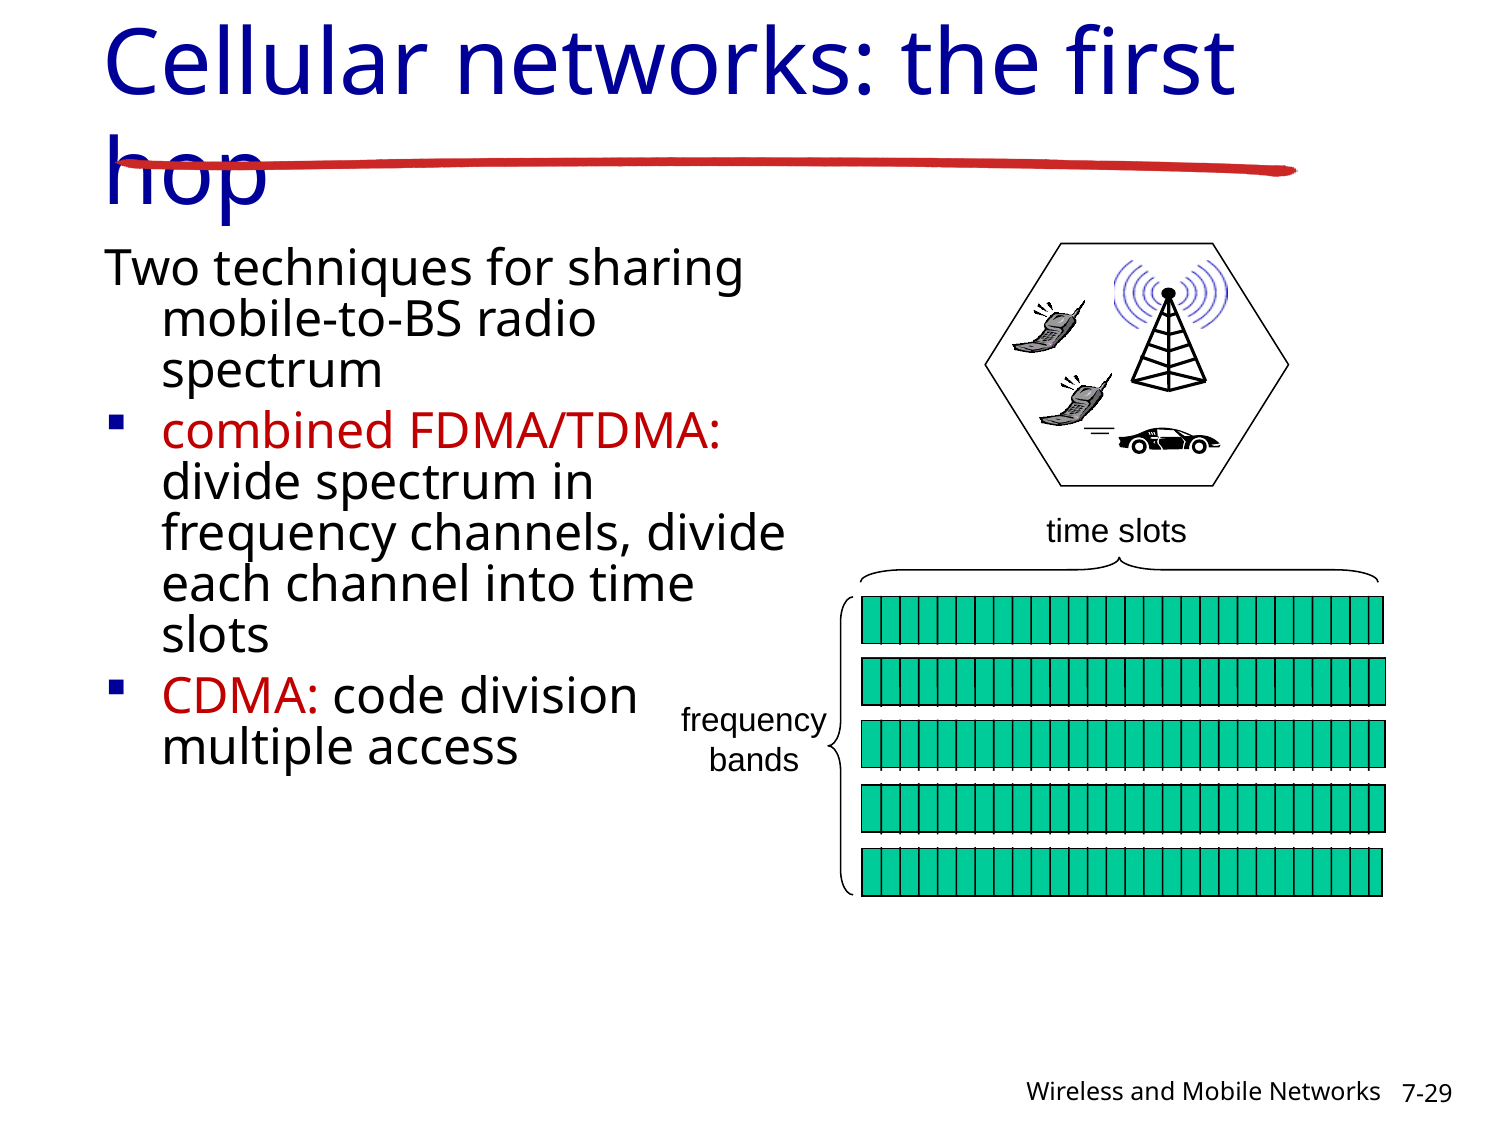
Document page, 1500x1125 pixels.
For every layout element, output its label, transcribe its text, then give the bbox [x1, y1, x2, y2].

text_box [1083, 423, 1221, 455]
text_box [985, 243, 1289, 486]
picture [1039, 372, 1113, 426]
picture [1011, 300, 1085, 354]
footer Wireless and Mobile Networks [960, 1067, 1404, 1110]
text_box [665, 501, 1386, 898]
title Cellular networks: the first hop [87, 19, 1363, 207]
picture [110, 152, 1311, 182]
list Two techniques for sharing mobile-to-BS radio spectrum combined FDMA/TDMA: divide spectrum in frequency channels, divide each channel into time slots CDMA: code division multiple access [89, 237, 818, 1000]
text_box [1113, 260, 1228, 391]
slide_number 7-29 [1387, 1069, 1500, 1115]
